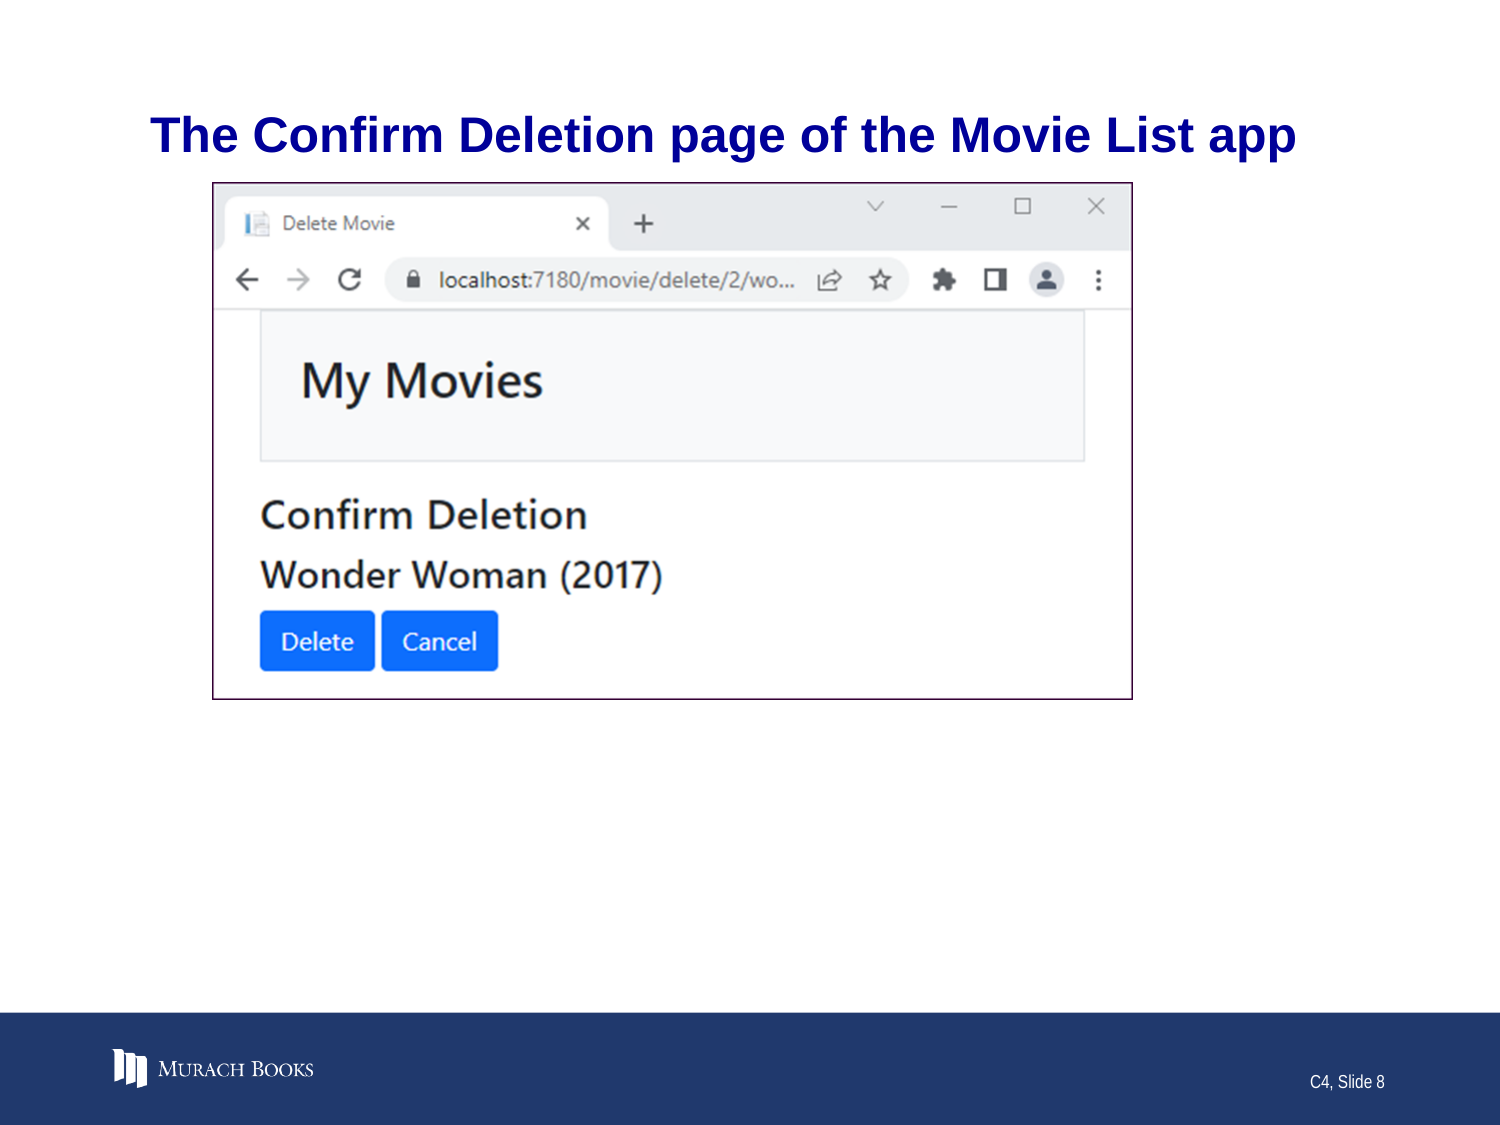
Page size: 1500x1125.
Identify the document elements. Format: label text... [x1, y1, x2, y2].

title The Confirm Deletion page of the Movie List app [150, 102, 1350, 164]
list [212, 182, 1133, 701]
slide_number C4, Slide 8 [1087, 1025, 1400, 1100]
footer [12, 1025, 463, 1100]
